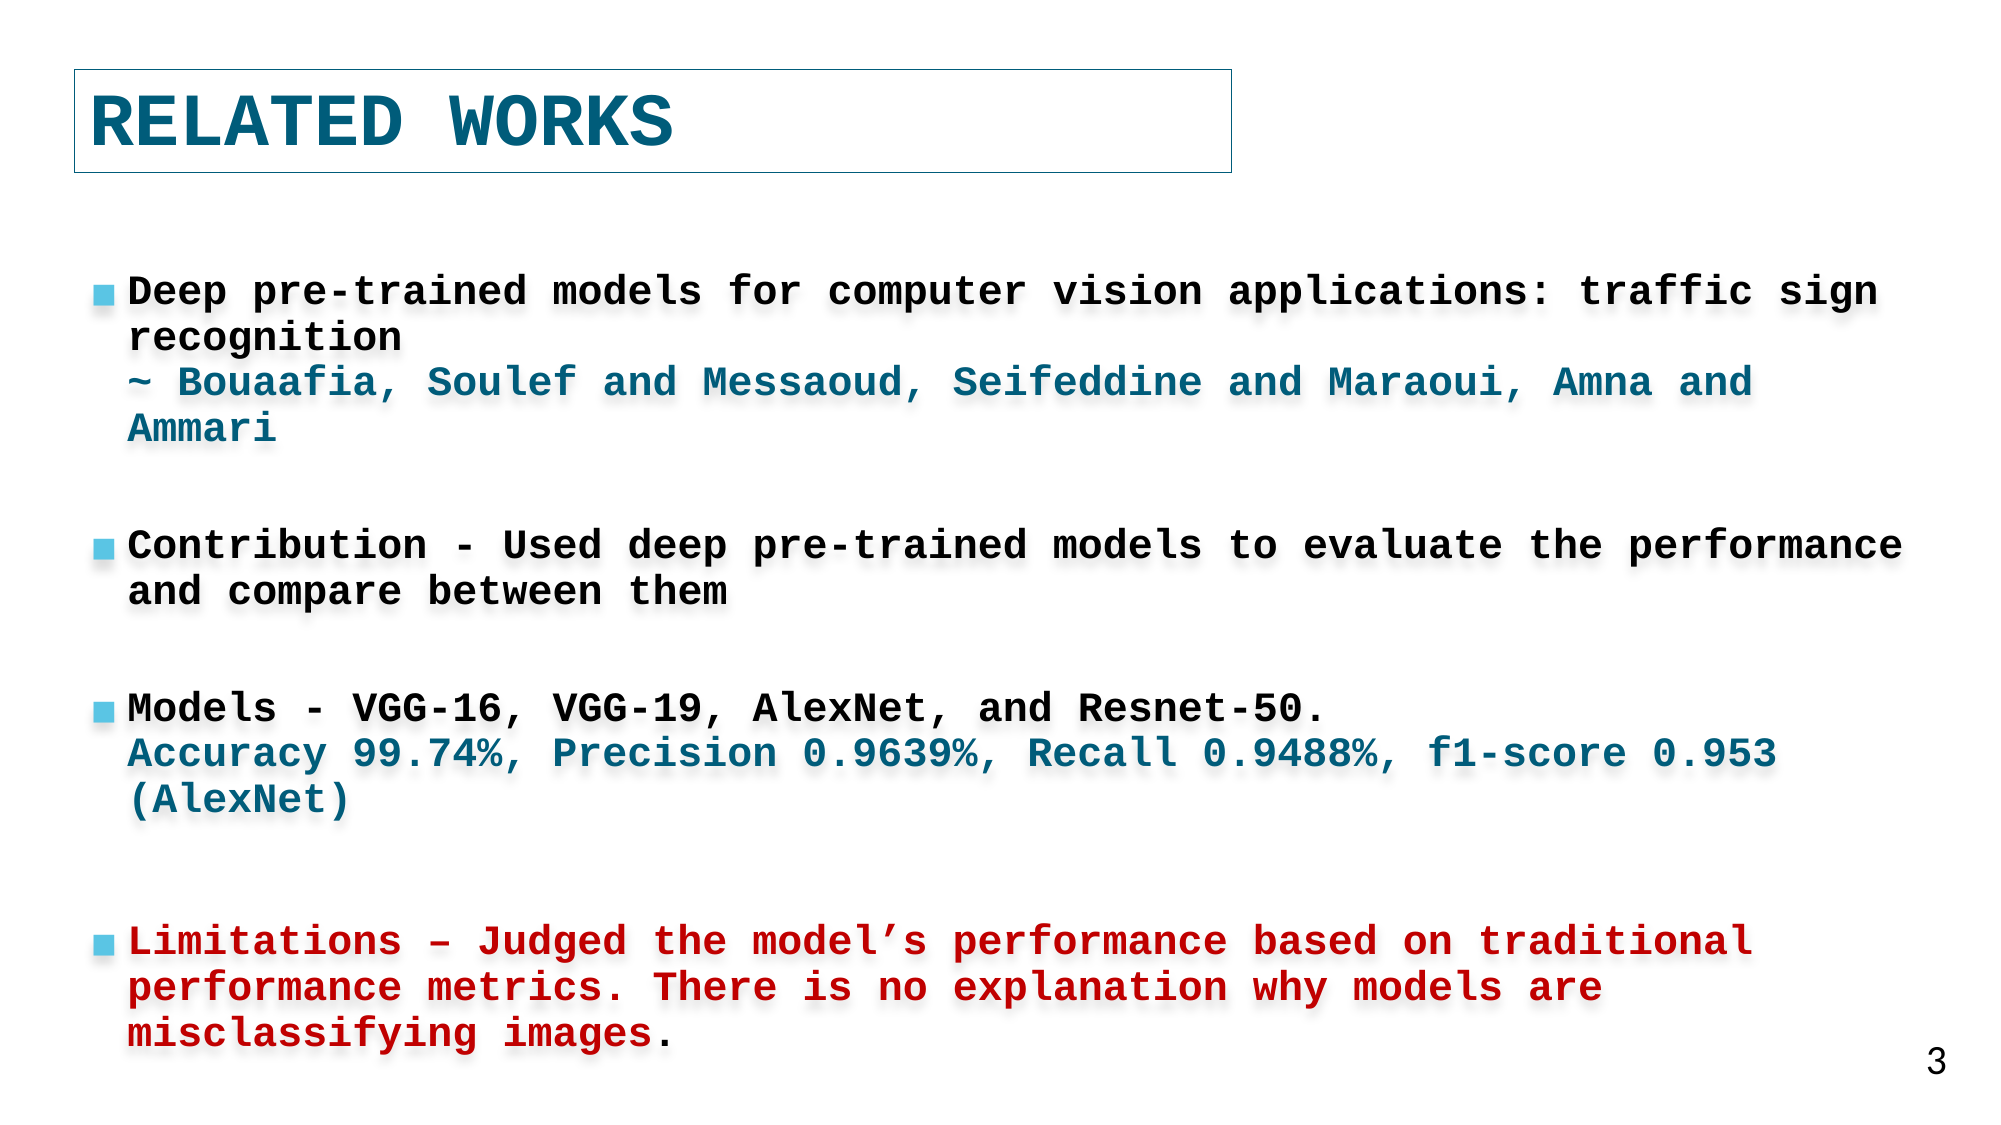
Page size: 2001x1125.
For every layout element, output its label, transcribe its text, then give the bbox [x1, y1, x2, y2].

title RELATED WORKS [74, 69, 1232, 173]
list Deep pre-trained models for computer vision applications: traffic sign recognition ~ Bouaafia, Soulef and Messaoud, Seifeddine and Maraoui, Amna and Ammari Contribution - Used deep pre-trained models to evaluate the performance and compare between them Models - VGG-16, VGG-19, AlexNet, and Resnet-50. Accuracy 99.74%, Precision 0.9639%, Recall 0.9488%, f1-score 0.953 (AlexNet) Limitations – Judged the model’s performance based on traditional performance metrics. There is no explanation why models are misclassifying images. [74, 259, 1926, 1000]
text_box 3 [1906, 1021, 1967, 1091]
